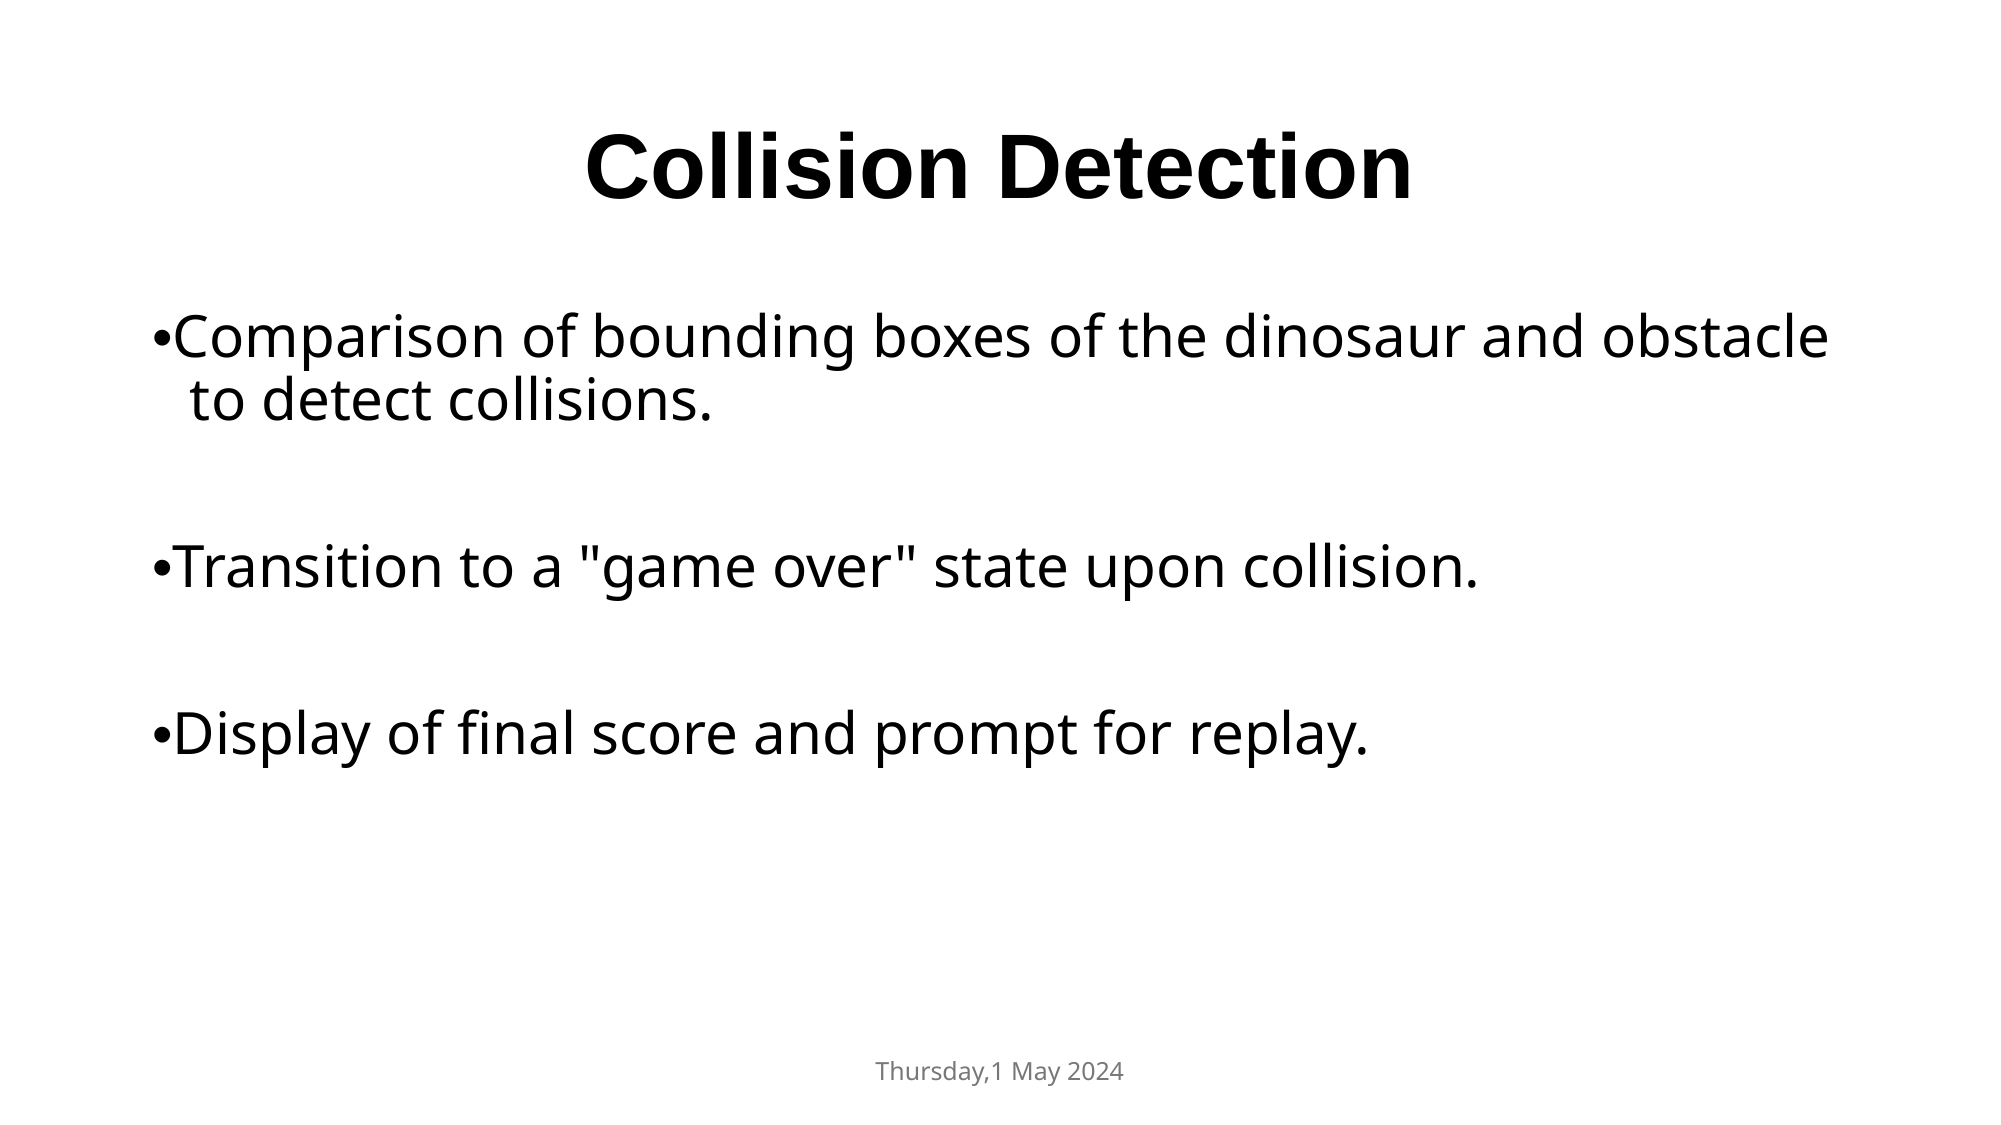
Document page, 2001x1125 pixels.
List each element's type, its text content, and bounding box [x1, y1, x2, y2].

title Collision Detection [137, 59, 1863, 278]
footer Thursday,1 May 2024 [662, 1042, 1338, 1103]
list •Comparison of bounding boxes of the dinosaur and obstacle to detect collisions. •Transition to a "game over" state upon collision. •Display of final score and prompt for replay. [137, 299, 1863, 1014]
